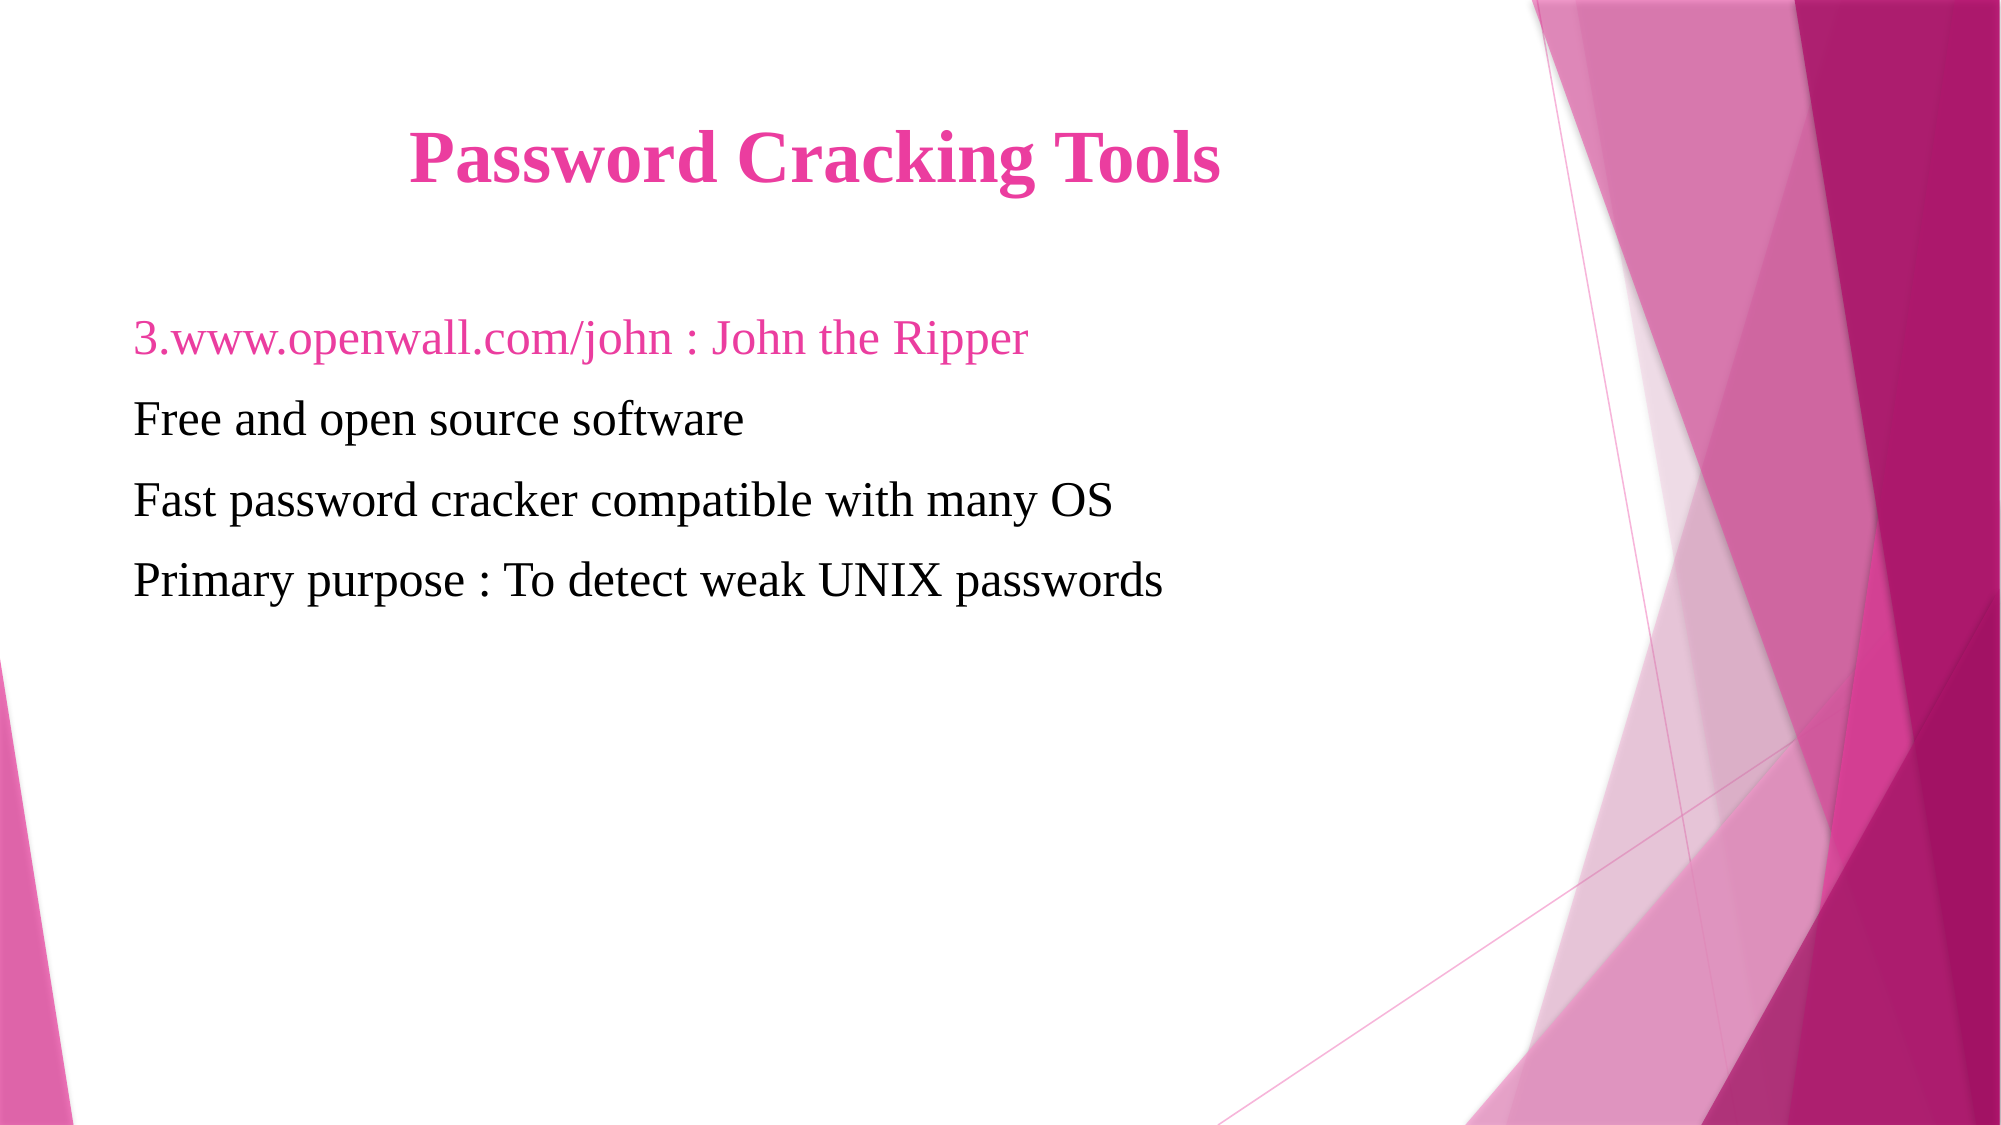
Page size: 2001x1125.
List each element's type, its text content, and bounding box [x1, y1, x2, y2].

list 3.www.openwall.com/john : John the Ripper Free and open source software Fast password cracker compatible with many OS Primary purpose : To detect weak UNIX passwords [118, 296, 1529, 934]
title Password Cracking Tools [111, 99, 1522, 220]
